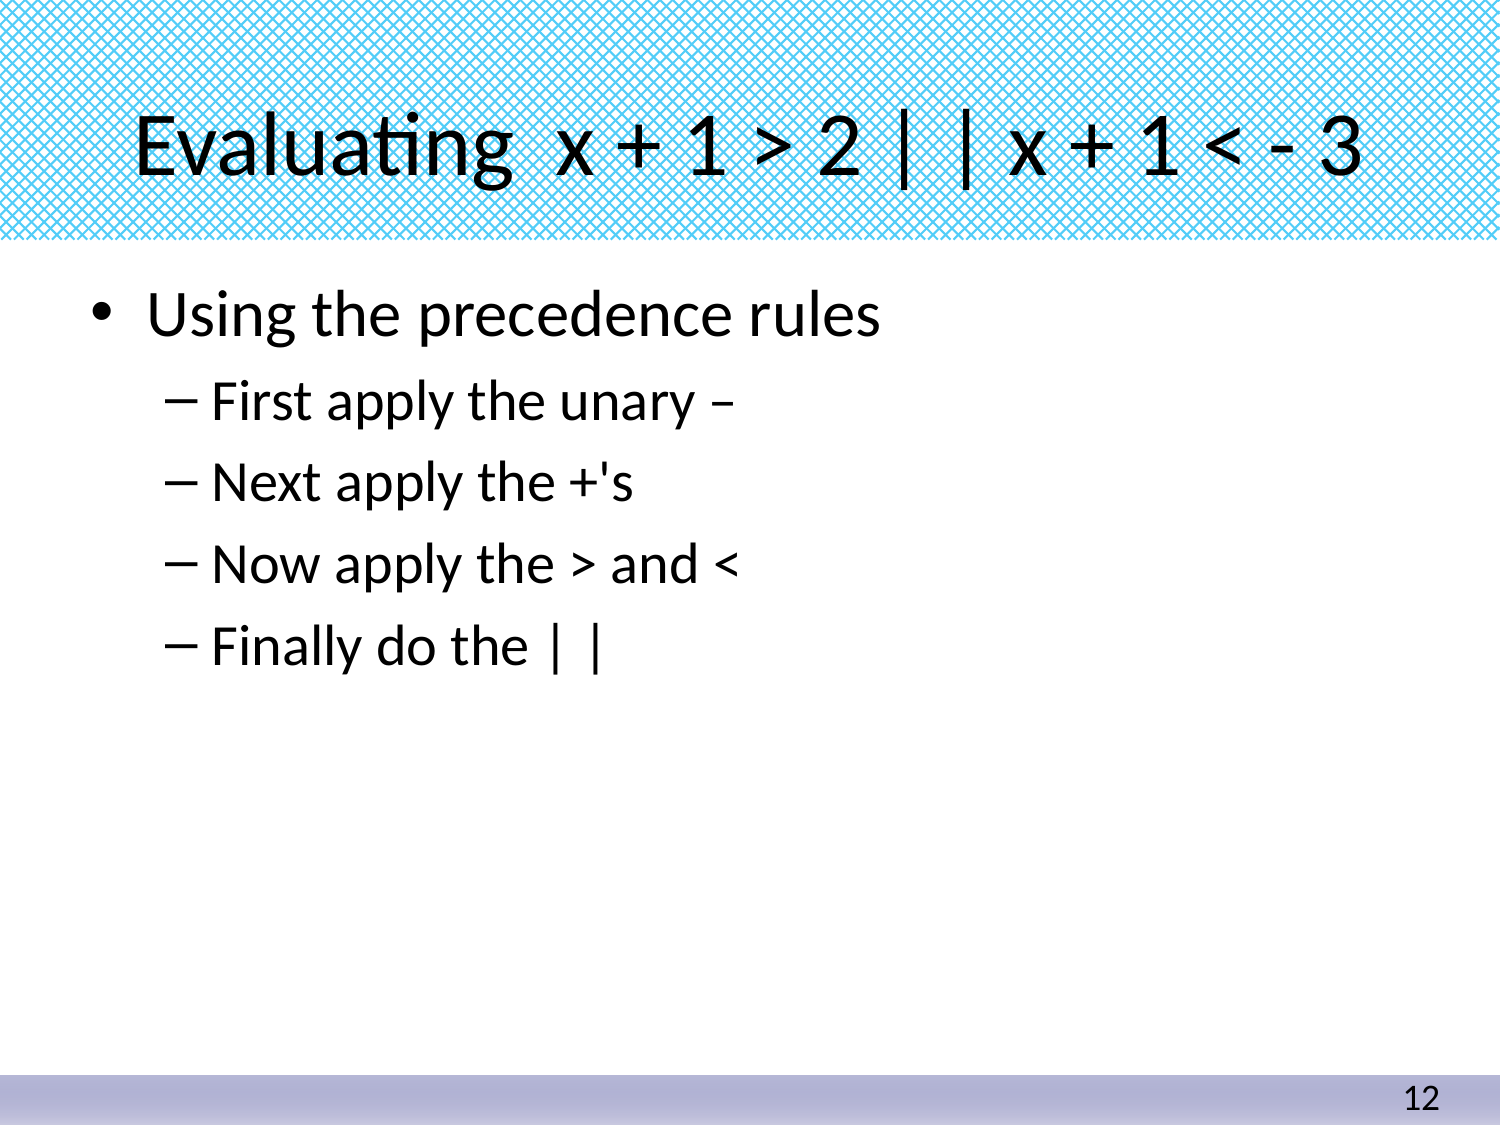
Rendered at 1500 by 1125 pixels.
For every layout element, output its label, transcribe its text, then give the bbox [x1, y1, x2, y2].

list Using the precedence rules First apply the unary – Next apply the +'s Now apply the > and < Finally do the | | [75, 262, 1425, 1005]
title Evaluating x + 1 > 2 | | x + 1 < - 3 [75, 45, 1425, 233]
